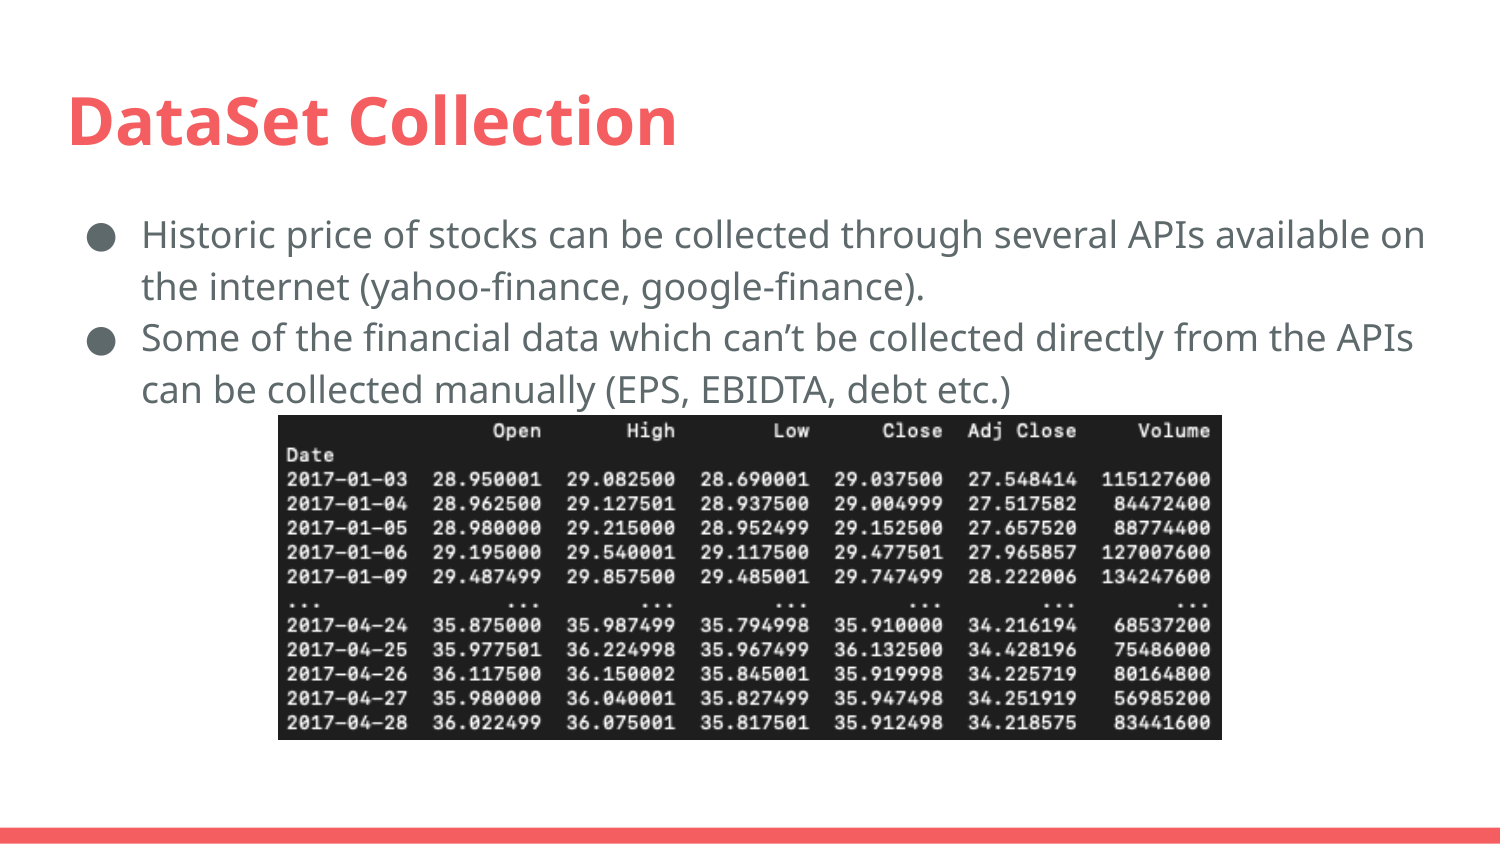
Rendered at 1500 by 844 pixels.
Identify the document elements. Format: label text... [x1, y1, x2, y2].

list Historic price of stocks can be collected through several APIs available on the internet (yahoo-finance, google-finance). Some of the financial data which can’t be collected directly from the APIs can be collected manually (EPS, EBIDTA, debt etc.) [51, 189, 1449, 750]
picture [278, 415, 1222, 741]
title DataSet Collection [51, 64, 1449, 167]
